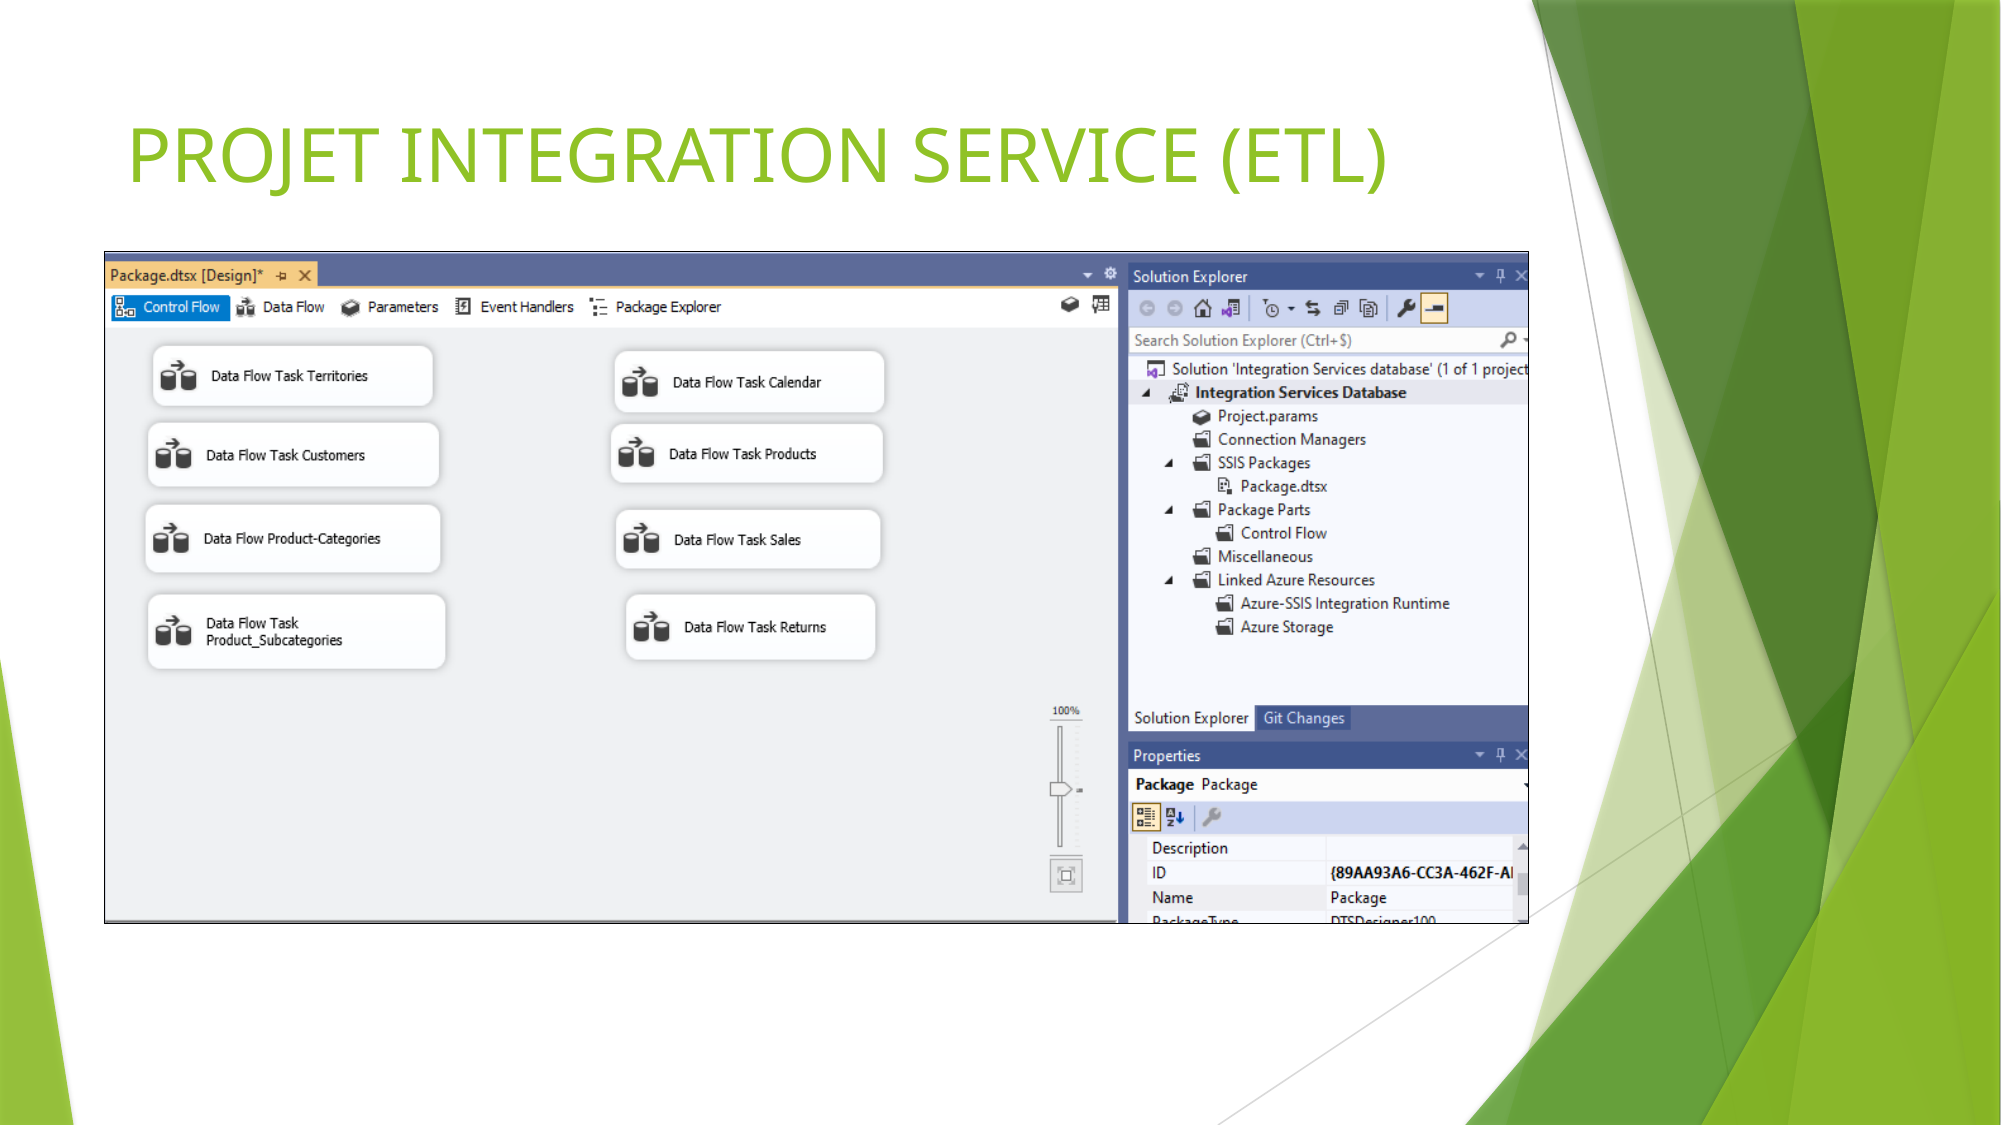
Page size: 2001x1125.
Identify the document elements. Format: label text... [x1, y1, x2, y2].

title PROJET INTEGRATION SERVICE (ETL) [111, 99, 1522, 250]
picture [103, 251, 1529, 924]
